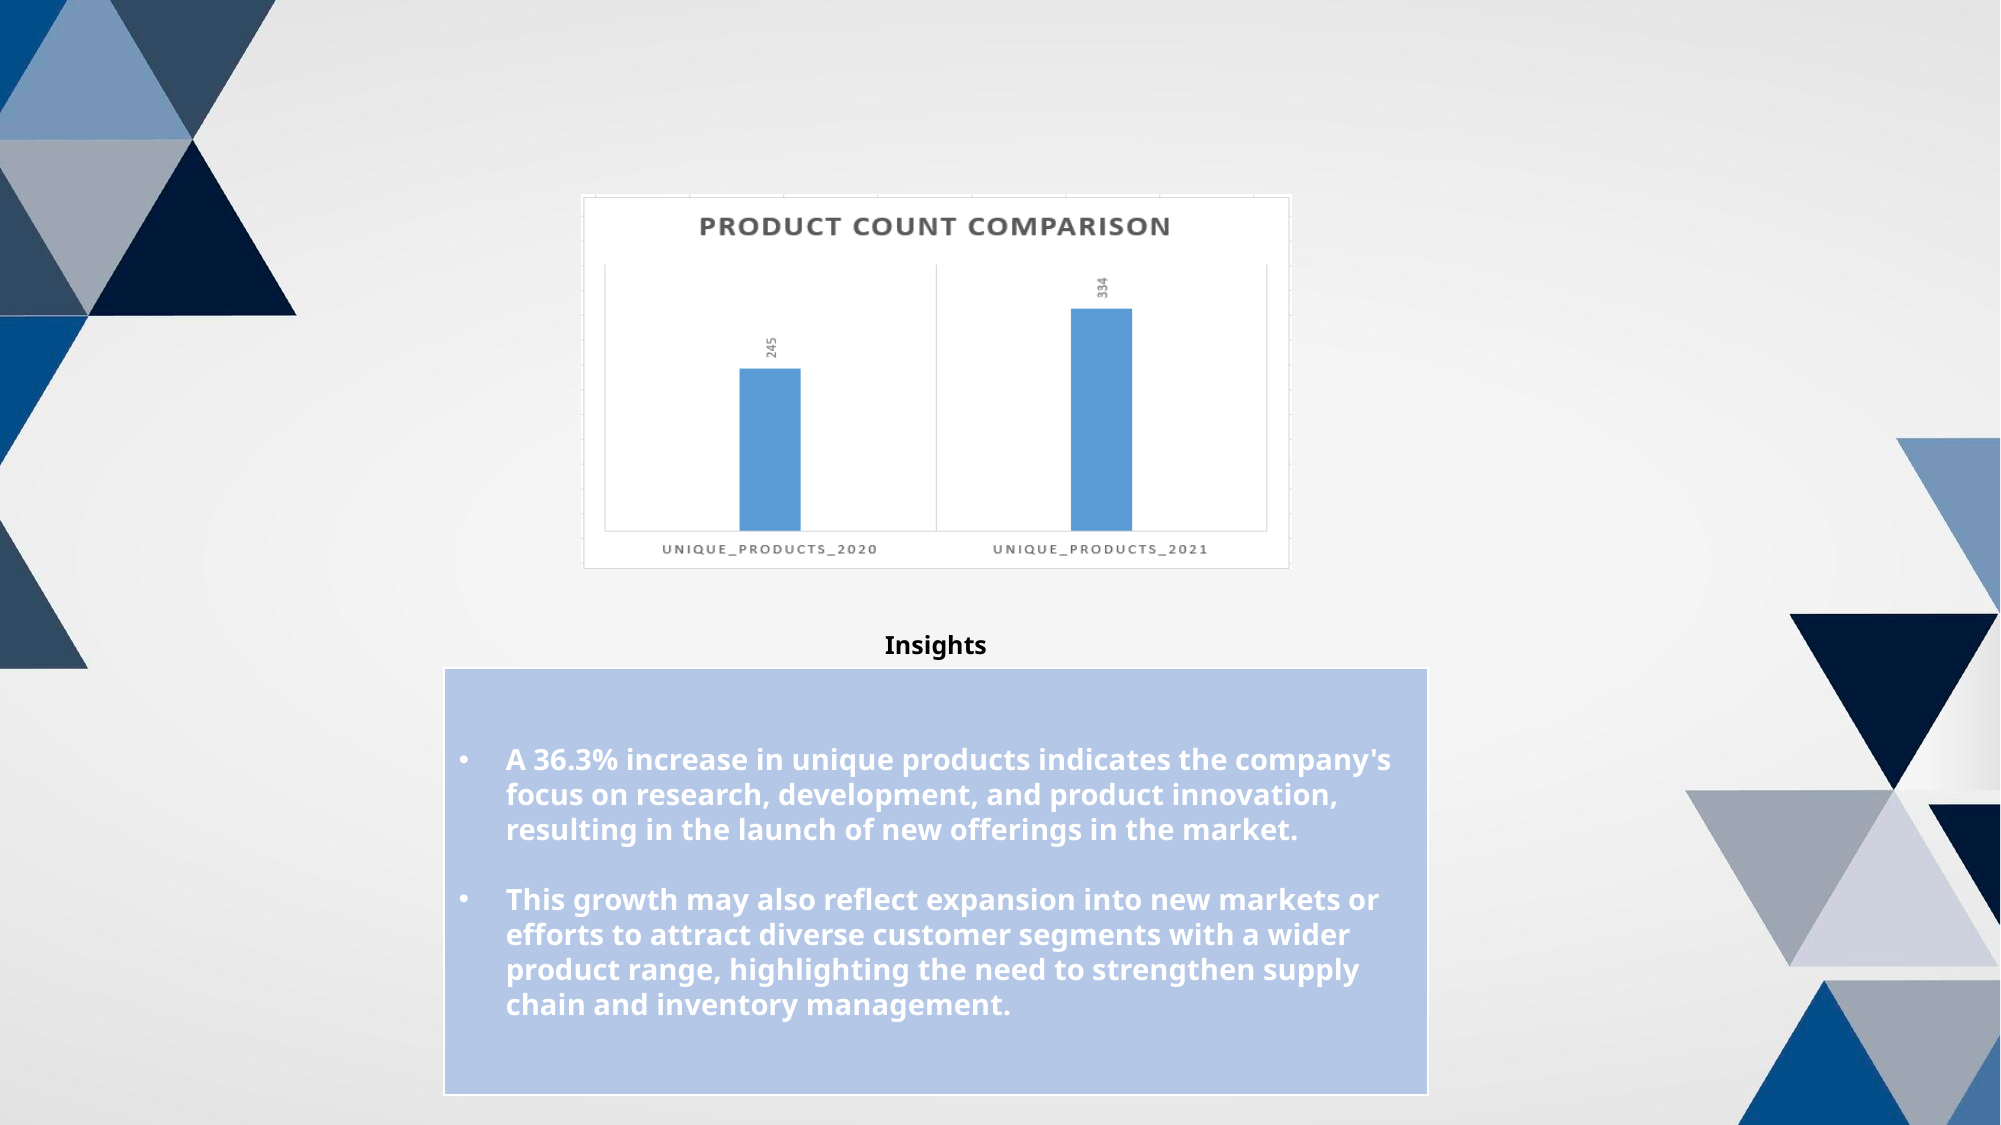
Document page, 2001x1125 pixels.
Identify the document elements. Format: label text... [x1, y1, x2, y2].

text_box Insights [237, 622, 1636, 667]
text_box A 36.3% increase in unique products indicates the company's focus on research, development, and product innovation, resulting in the launch of new offerings in the market. This growth may also reflect expansion into new markets or efforts to attract diverse customer segments with a wider product range, highlighting the need to strengthen supply chain and inventory management. [443, 667, 1429, 1096]
picture [0, 0, 2001, 1125]
